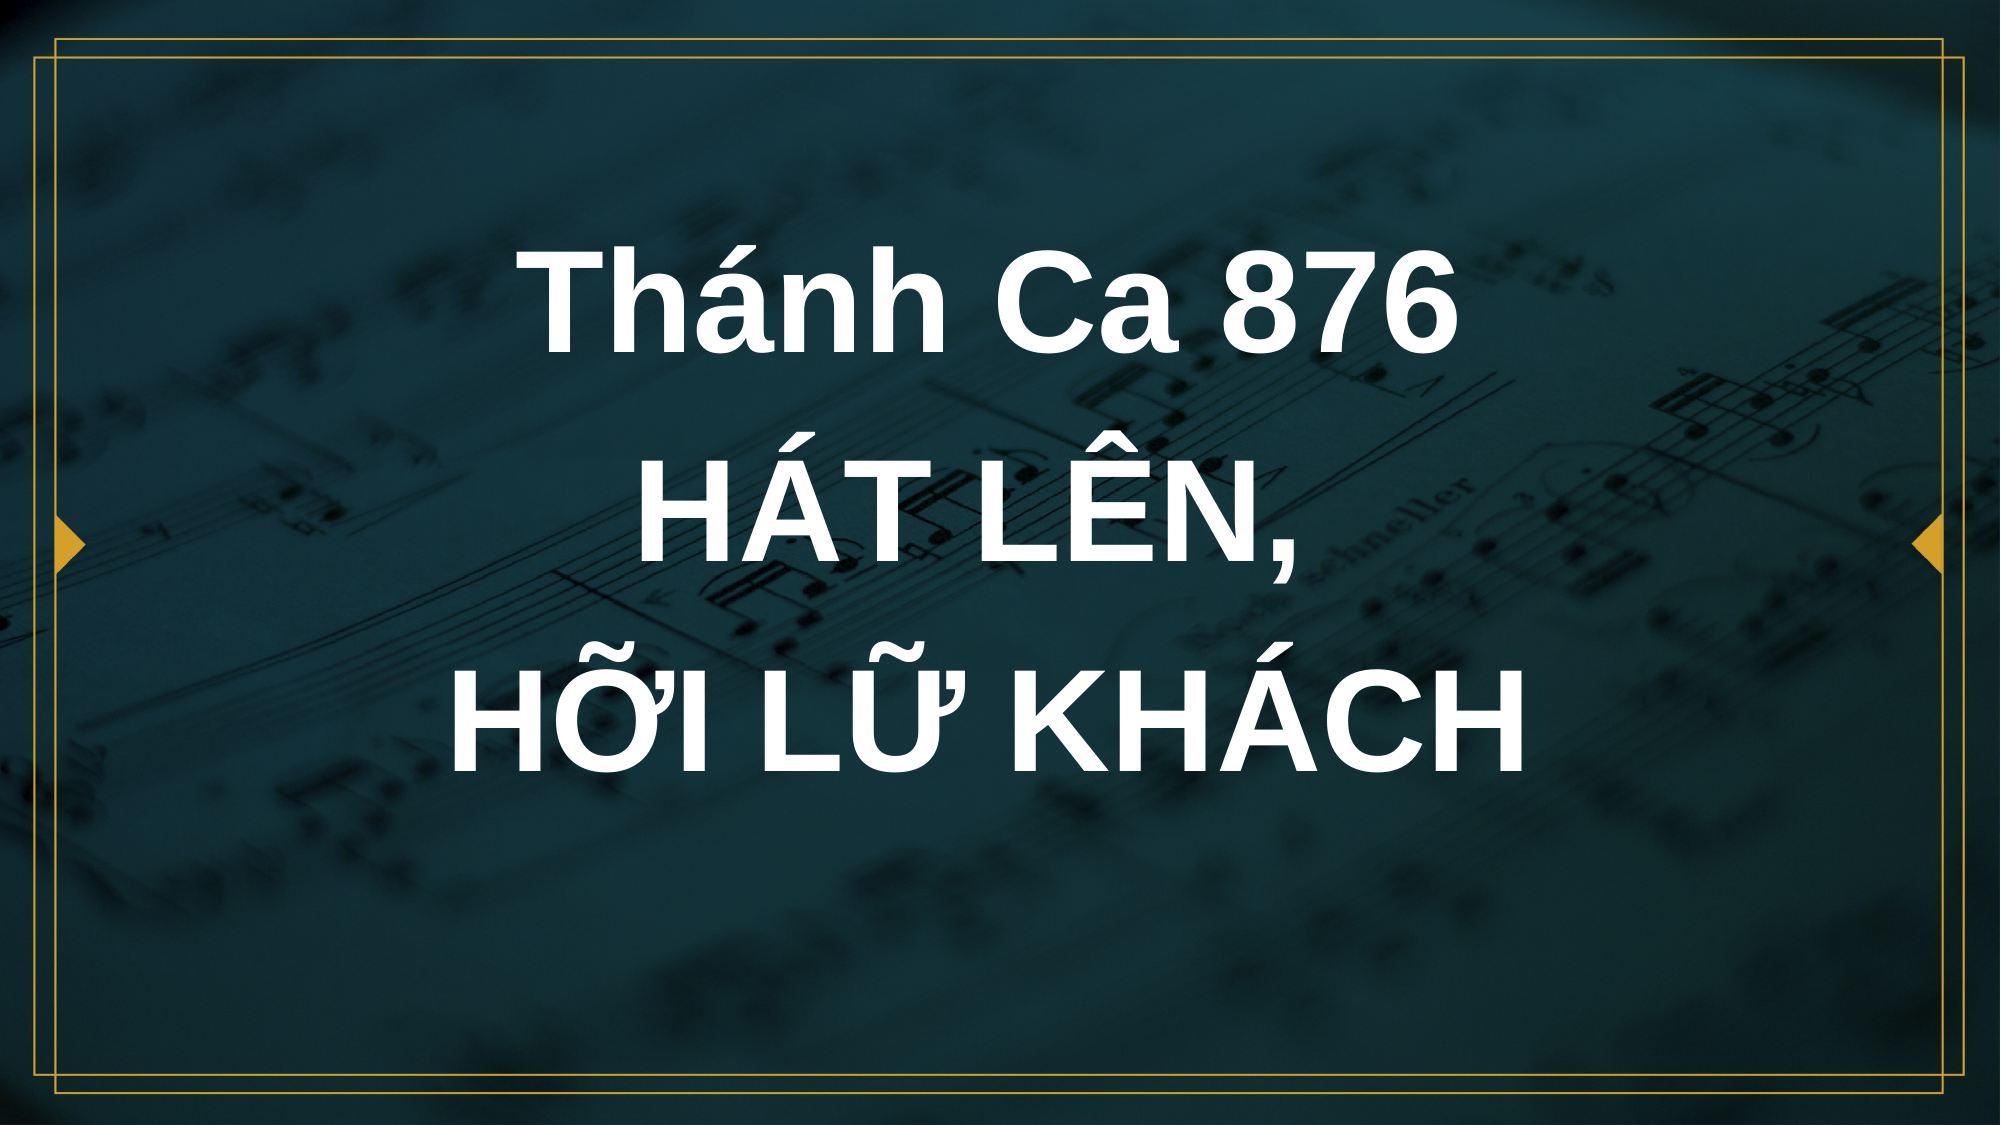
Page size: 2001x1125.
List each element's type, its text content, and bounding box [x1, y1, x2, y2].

title Thánh Ca 876 HÁT LÊN, HỠI LỮ KHÁCH [103, 151, 1875, 821]
picture [0, 0, 2000, 1125]
